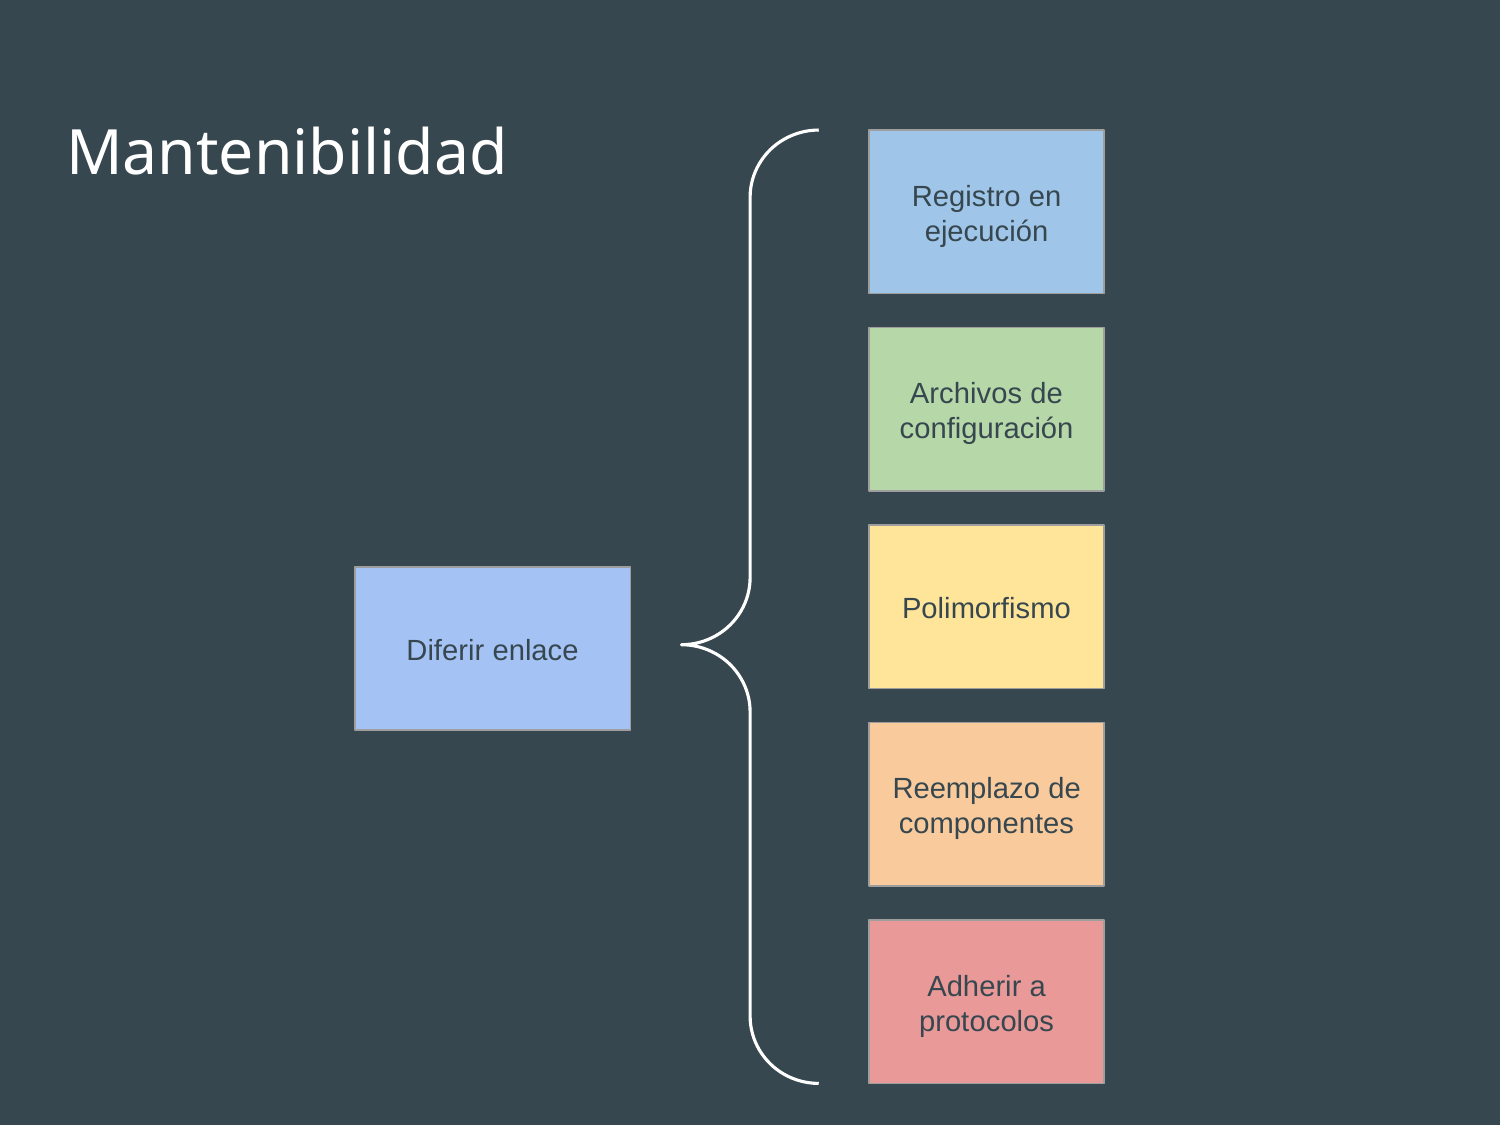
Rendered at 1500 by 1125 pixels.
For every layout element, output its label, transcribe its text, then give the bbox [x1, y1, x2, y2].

text_box Polimorfismo [869, 525, 1105, 689]
text_box Diferir enlace [354, 566, 631, 731]
title Mantenibilidad [51, 97, 1449, 223]
text_box [681, 130, 819, 1084]
text_box Archivos de configuración [869, 327, 1105, 491]
text_box Adherir a protocolos [869, 920, 1105, 1084]
text_box Reemplazo de componentes [869, 722, 1105, 886]
text_box Registro en ejecución [869, 130, 1105, 294]
